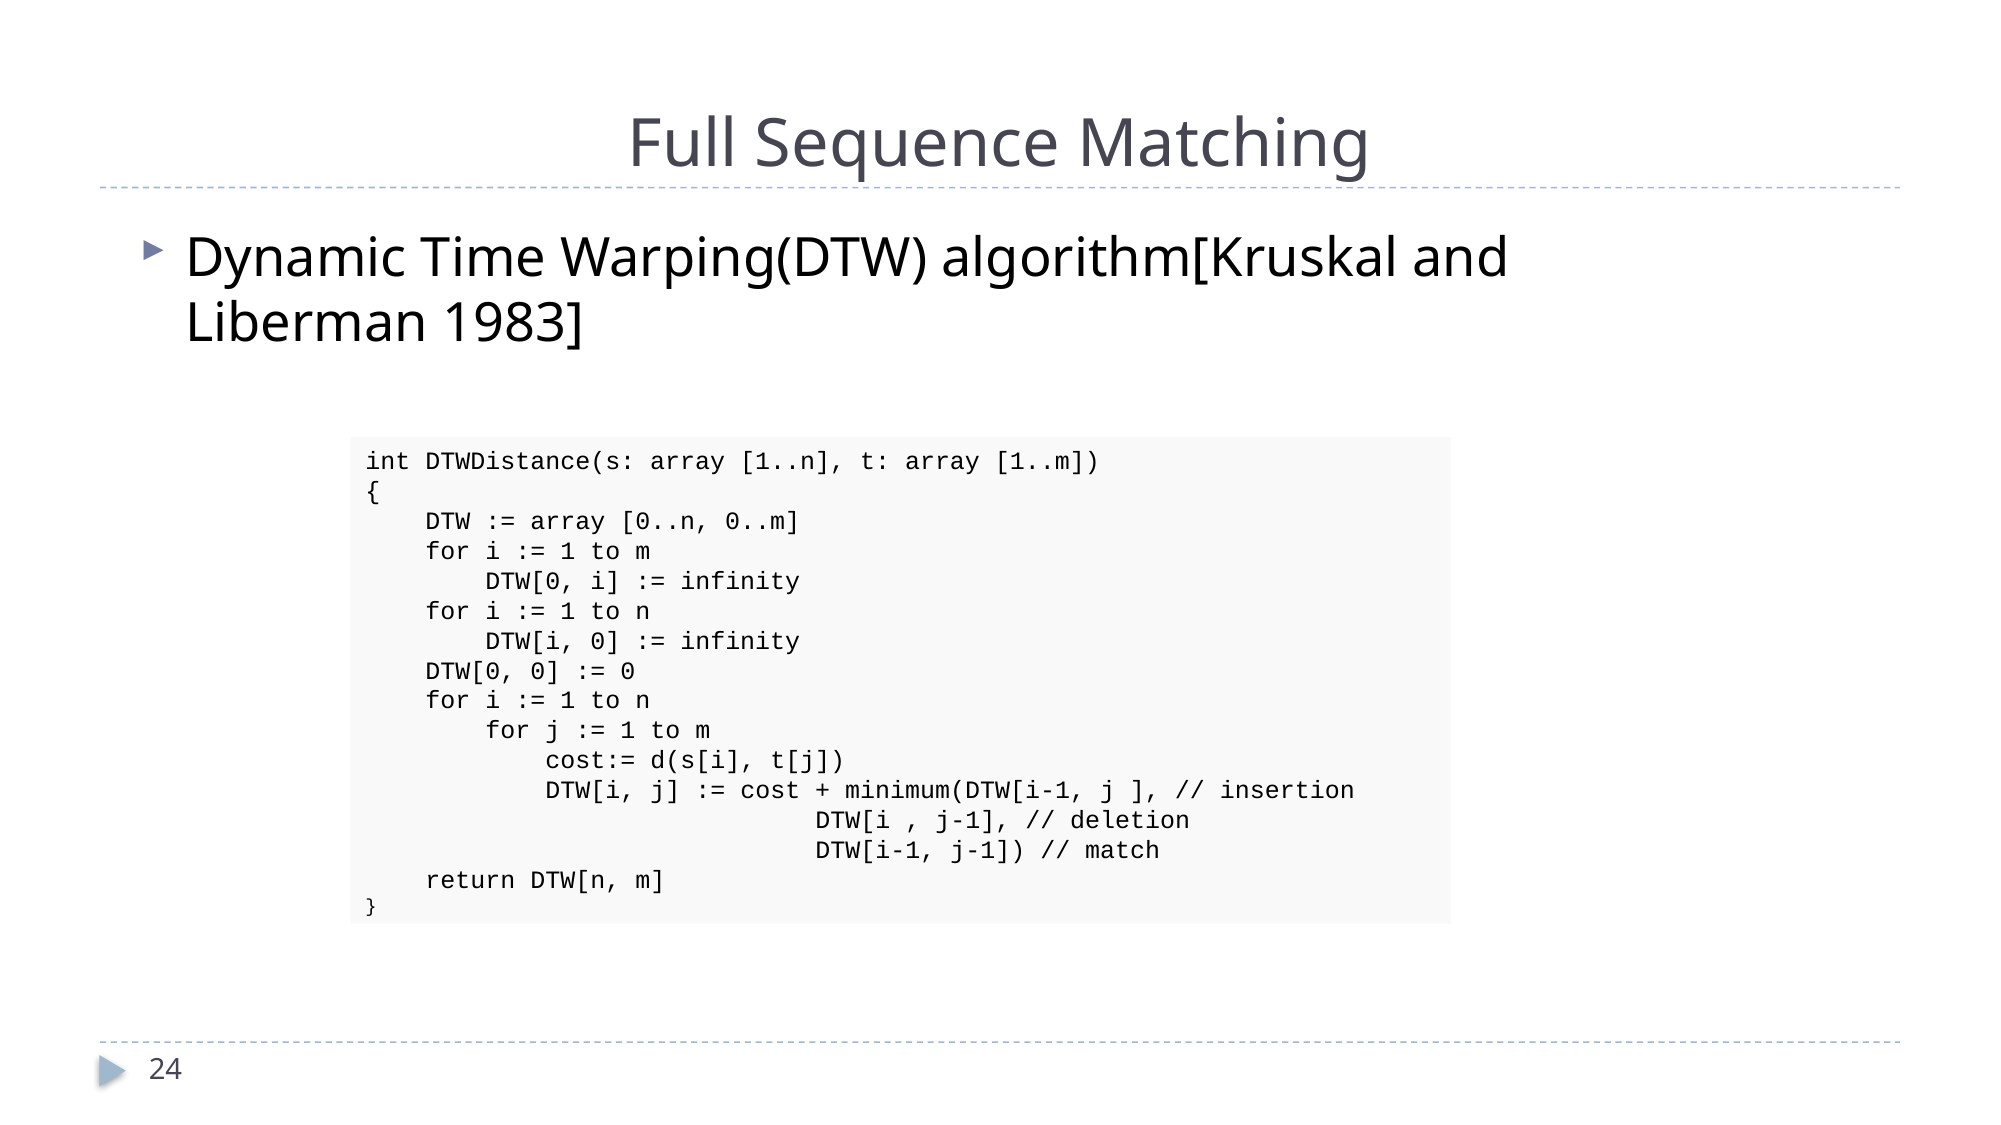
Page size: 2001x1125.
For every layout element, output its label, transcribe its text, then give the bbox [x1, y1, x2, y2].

list Dynamic Time Warping(DTW) algorithm[Kruskal and Liberman 1983] [125, 214, 1588, 1125]
title Full Sequence Matching [99, 24, 1900, 188]
slide_number 24 [133, 1042, 568, 1103]
text_box int DTWDistance(s: array [1..n], t: array [1..m]) { DTW := array [0..n, 0..m] for i := 1 to m DTW[0, i] := infinity for i := 1 to n DTW[i, 0] := infinity DTW[0, 0] := 0 for i := 1 to n for j := 1 to m cost:= d(s[i], t[j]) DTW[i, j] := cost + minimum(DTW[i-1, j ], // insertion DTW[i , j-1], // deletion DTW[i-1, j-1]) // match return DTW[n, m] } [350, 437, 1451, 924]
